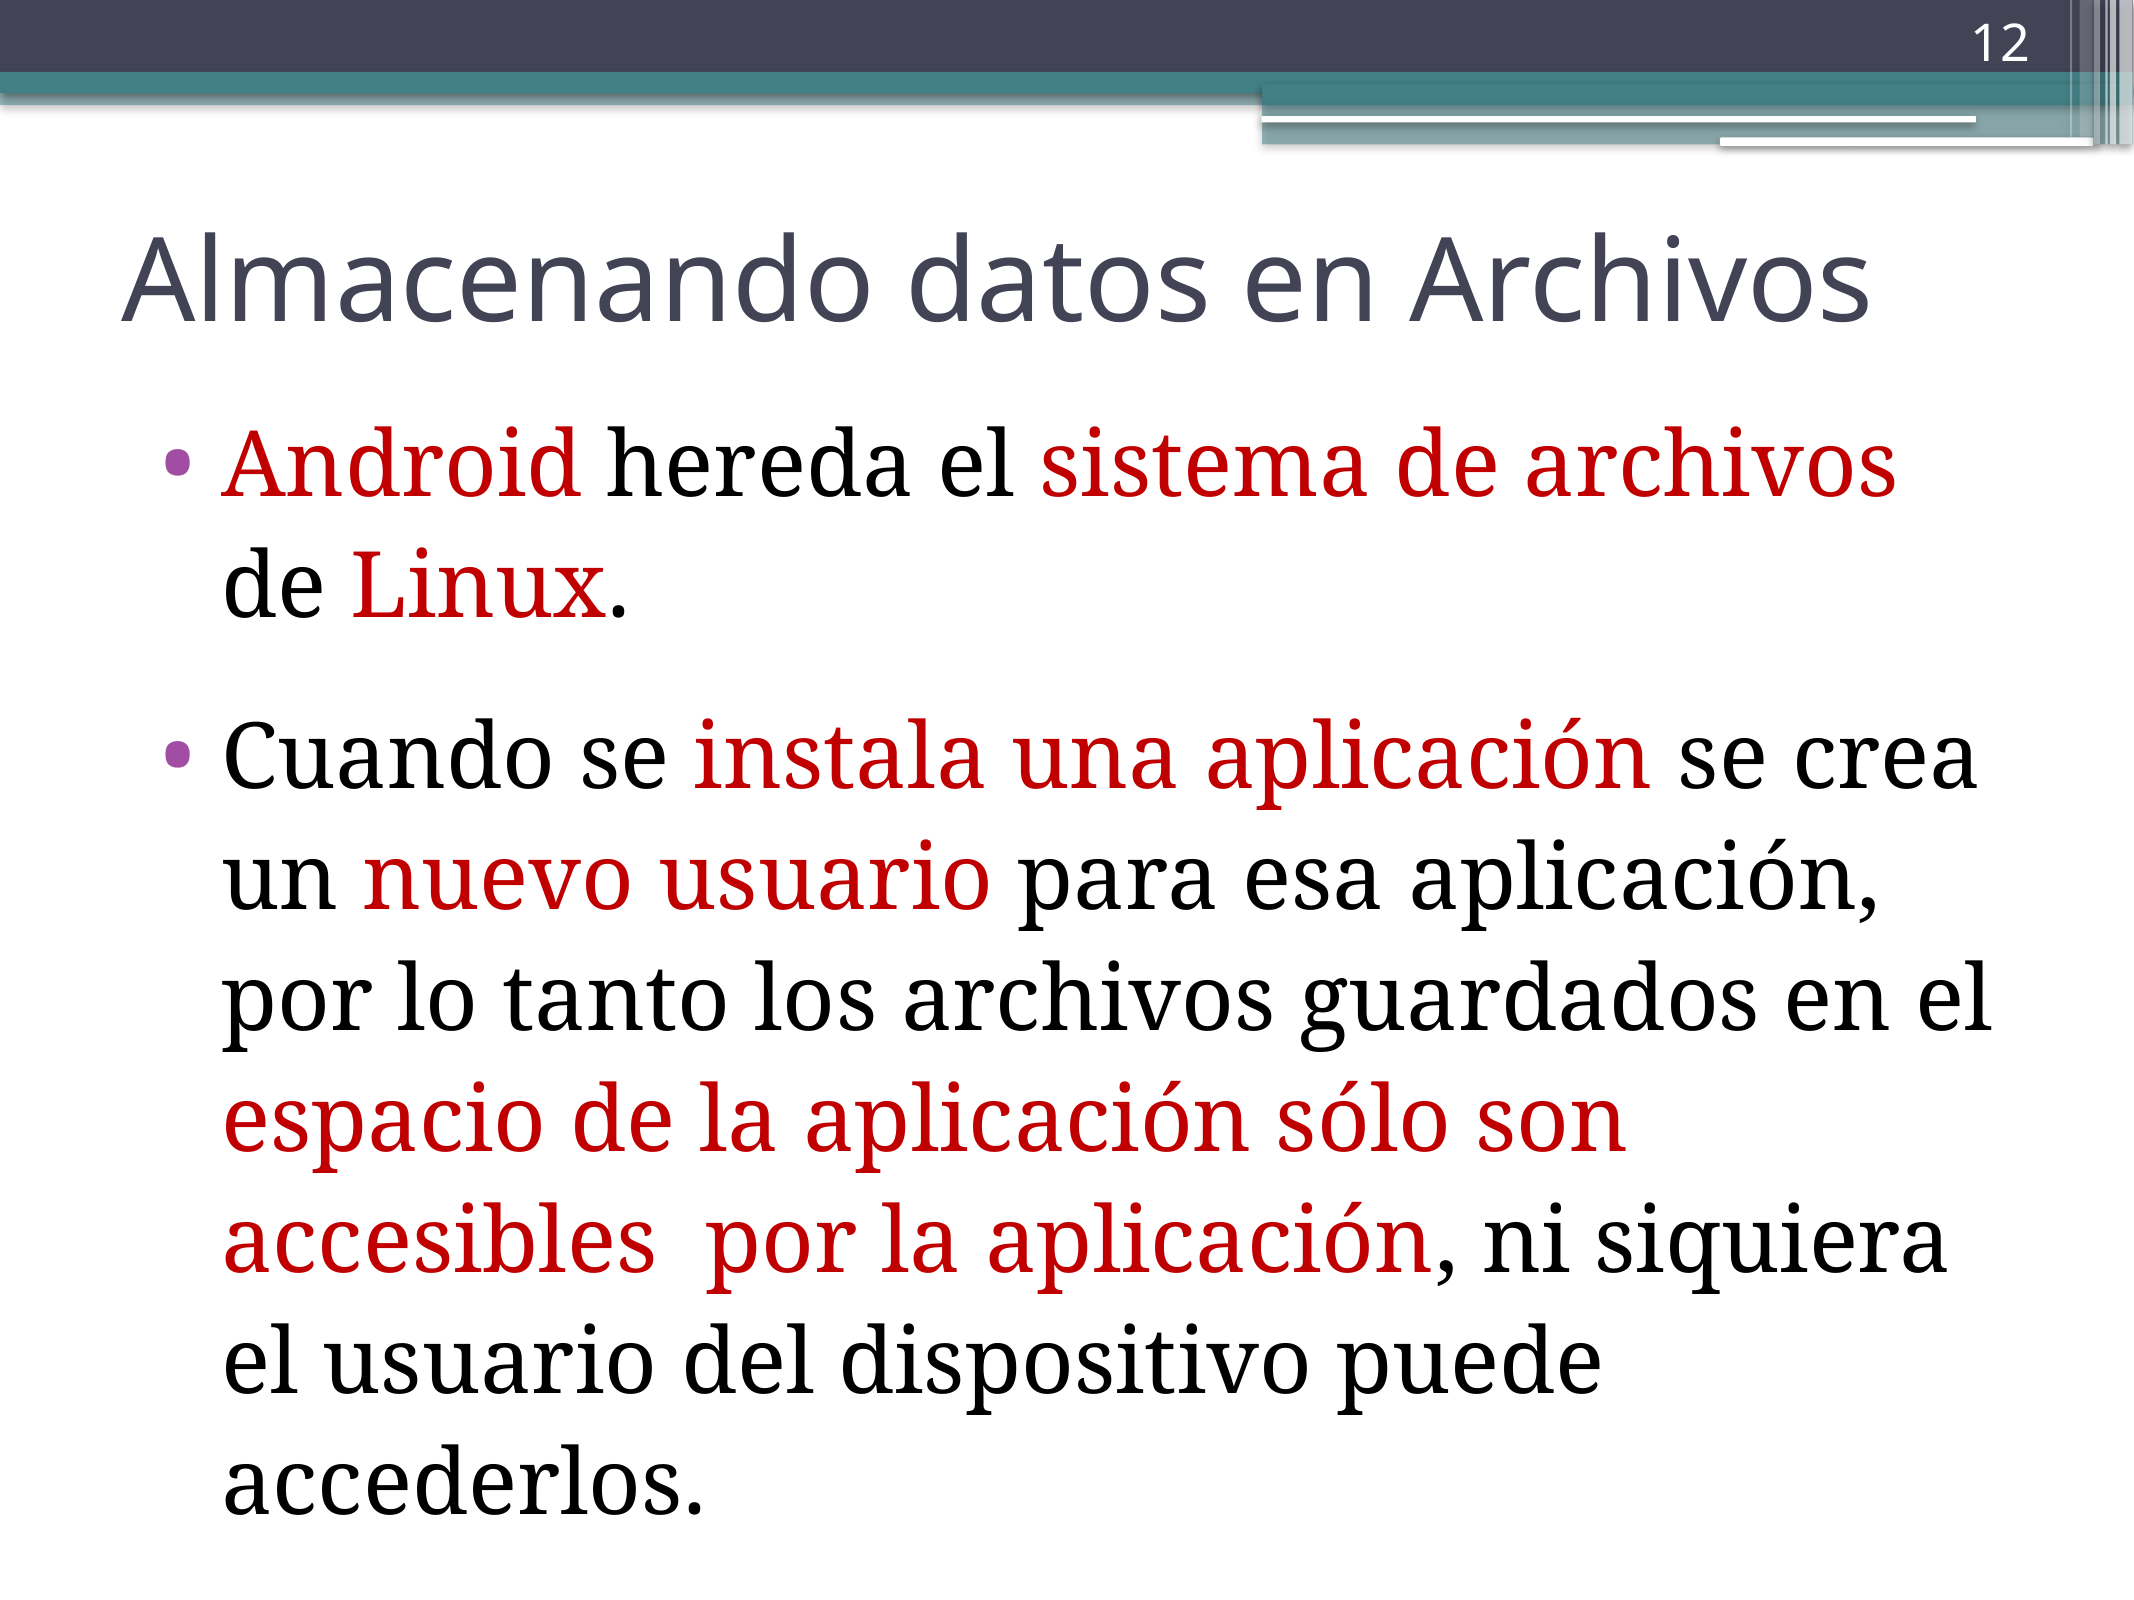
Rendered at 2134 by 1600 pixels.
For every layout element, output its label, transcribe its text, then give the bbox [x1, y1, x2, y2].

list Android hereda el sistema de archivos de Linux. Cuando se instala una aplicación se crea un nuevo usuario para esa aplicación, por lo tanto los archivos guardados en el espacio de la aplicación sólo son accesibles por la aplicación, ni siquiera el usuario del dispositivo puede accederlos. [121, 386, 2041, 1391]
slide_number 12 [1553, 5, 2052, 92]
title Almacenando datos en Archivos [106, 150, 2027, 399]
